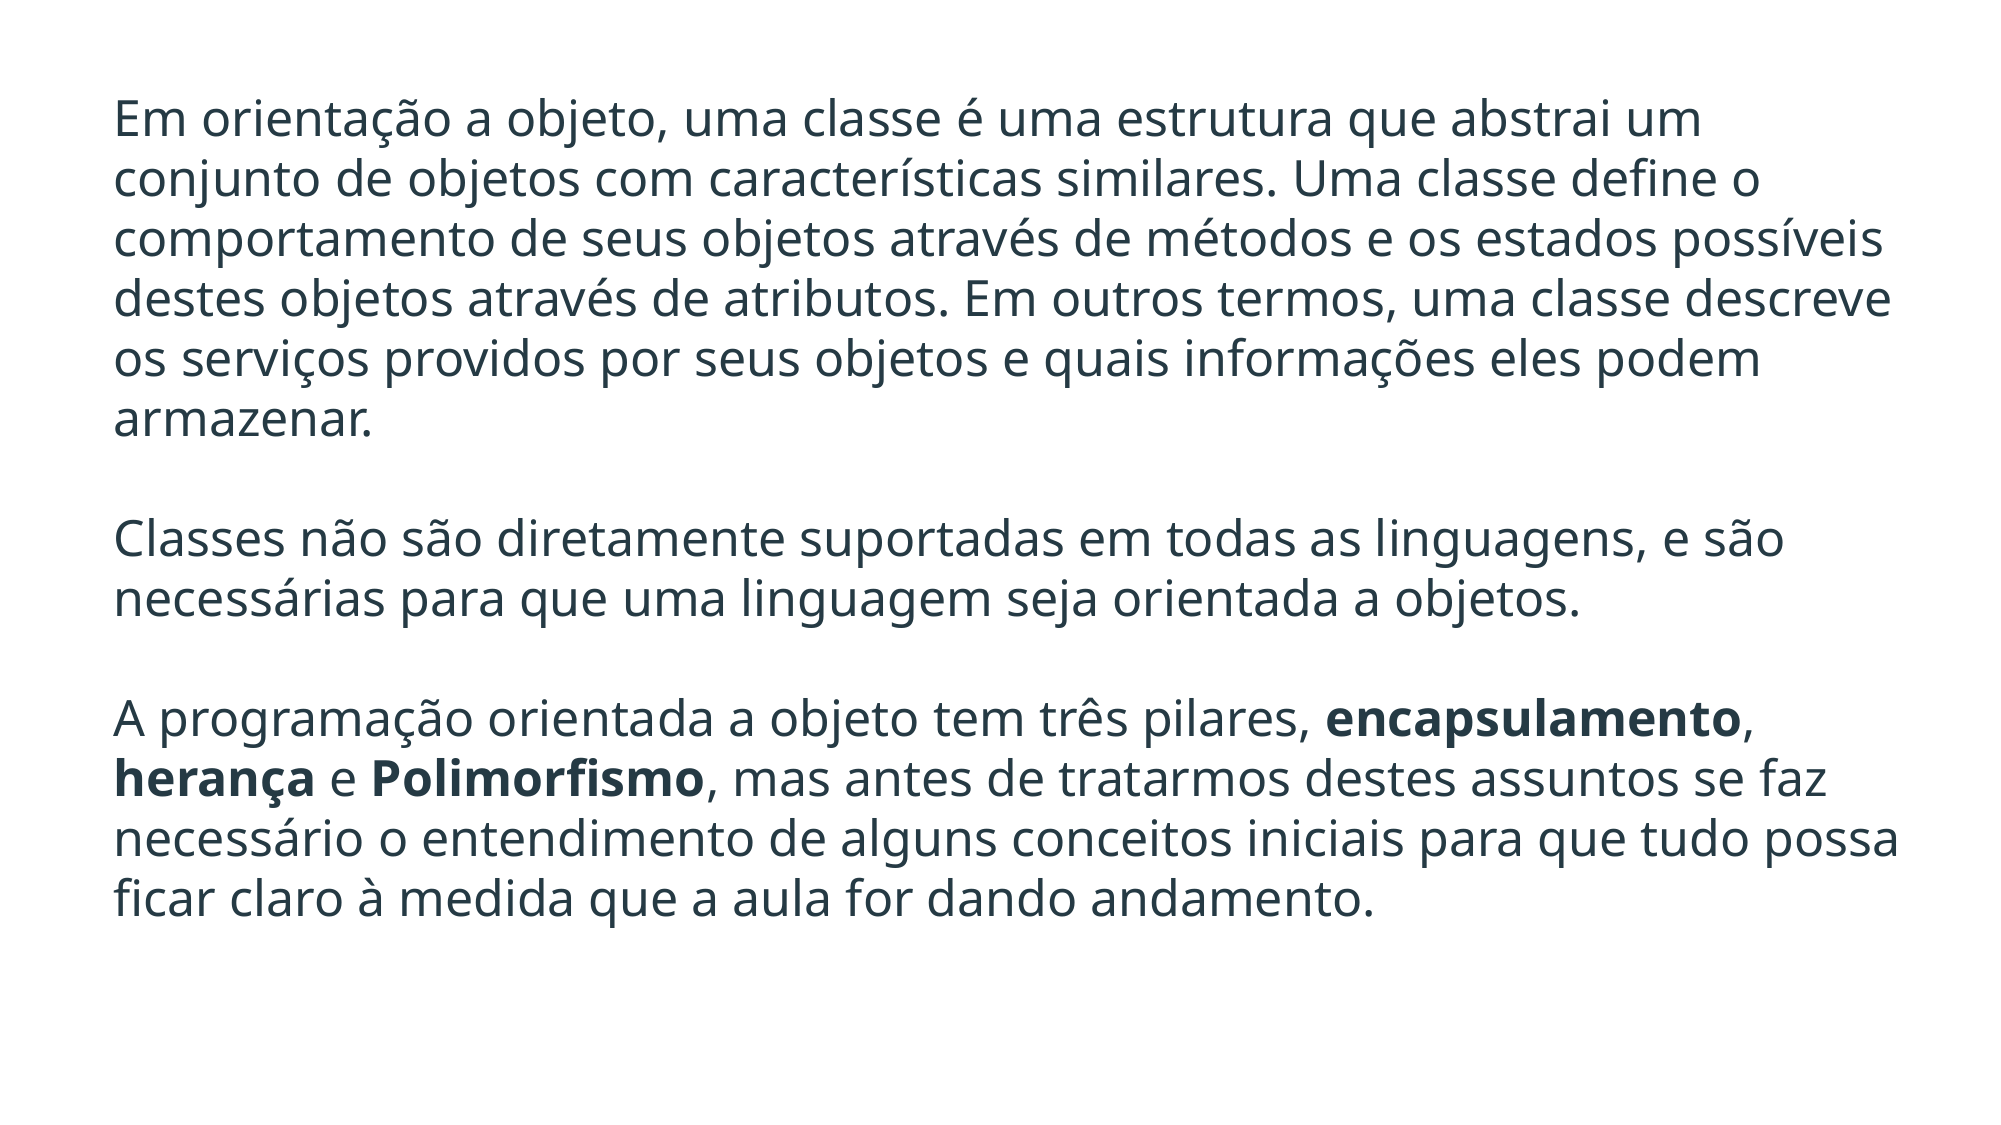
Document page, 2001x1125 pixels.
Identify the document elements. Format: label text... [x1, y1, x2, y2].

text_box Em orientação a objeto, uma classe é uma estrutura que abstrai um conjunto de objetos com características similares. Uma classe define o comportamento de seus objetos através de métodos e os estados possíveis destes objetos através de atributos. Em outros termos, uma classe descreve os serviços providos por seus objetos e quais informações eles podem armazenar. Classes não são diretamente suportadas em todas as linguagens, e são necessárias para que uma linguagem seja orientada a objetos. A programação orientada a objeto tem três pilares, encapsulamento, herança e Polimorfismo, mas antes de tratarmos destes assuntos se faz necessário o entendimento de alguns conceitos iniciais para que tudo possa ficar claro à medida que a aula for dando andamento. [98, 79, 1920, 934]
